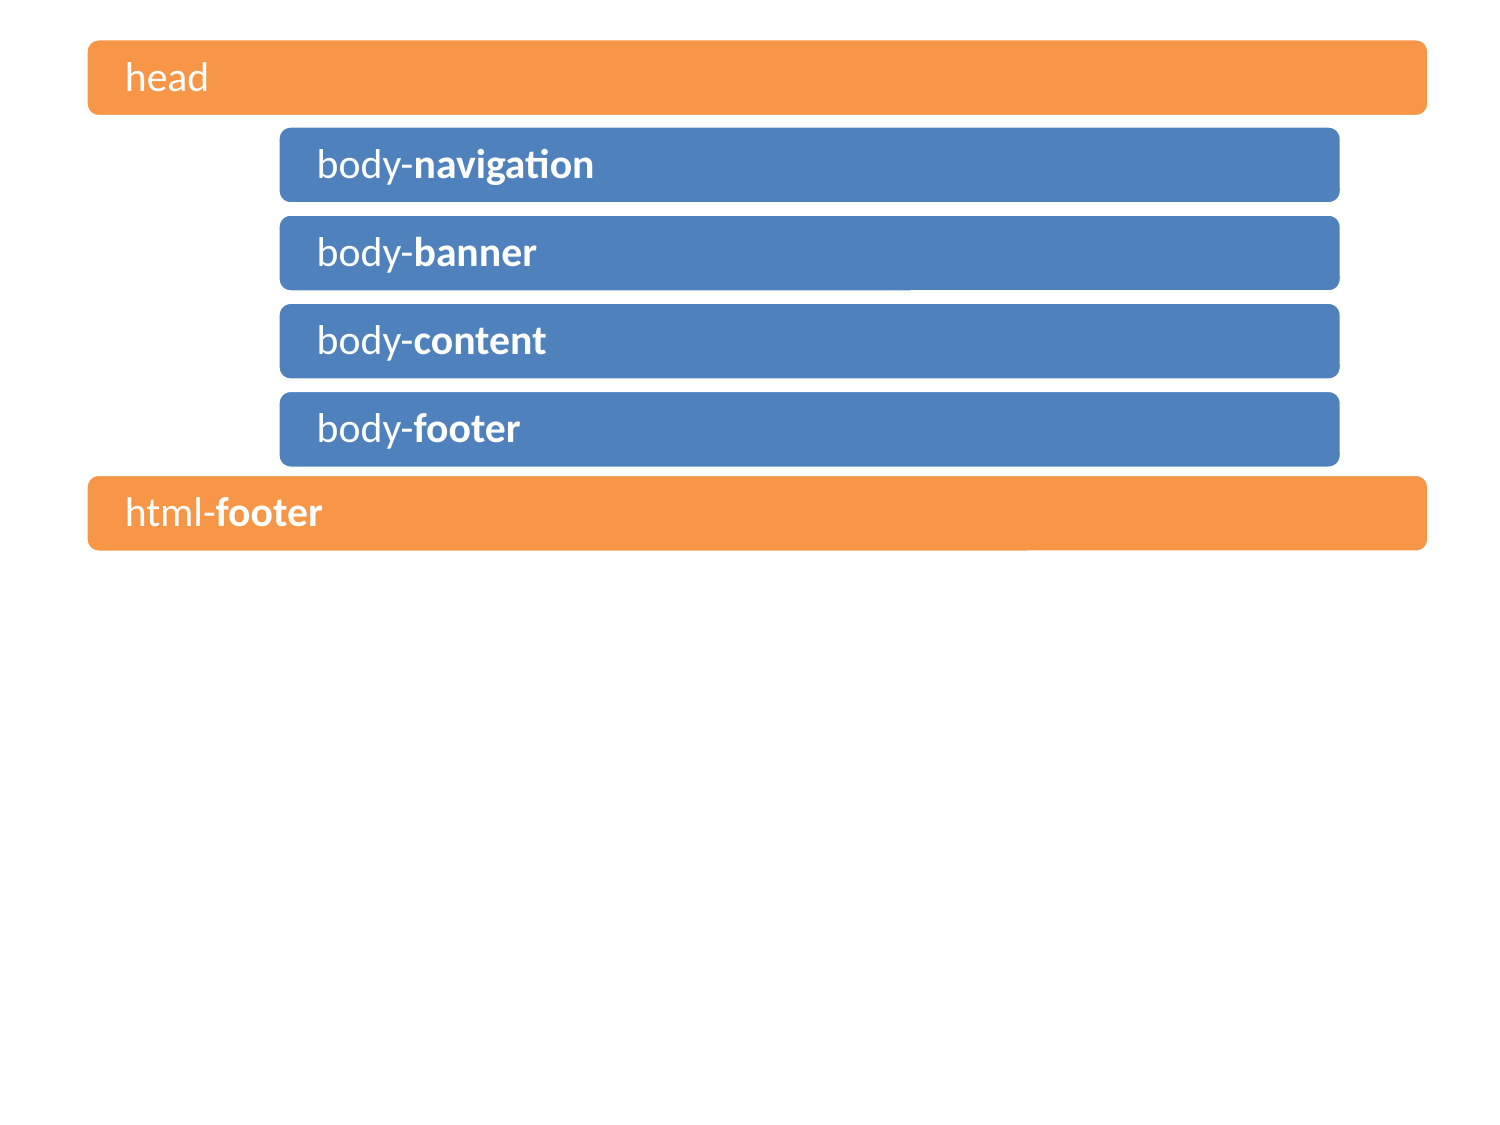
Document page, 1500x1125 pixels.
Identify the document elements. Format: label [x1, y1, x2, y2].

text_box [85, 38, 1430, 118]
text_box [85, 473, 1430, 553]
text_box [277, 126, 1343, 472]
